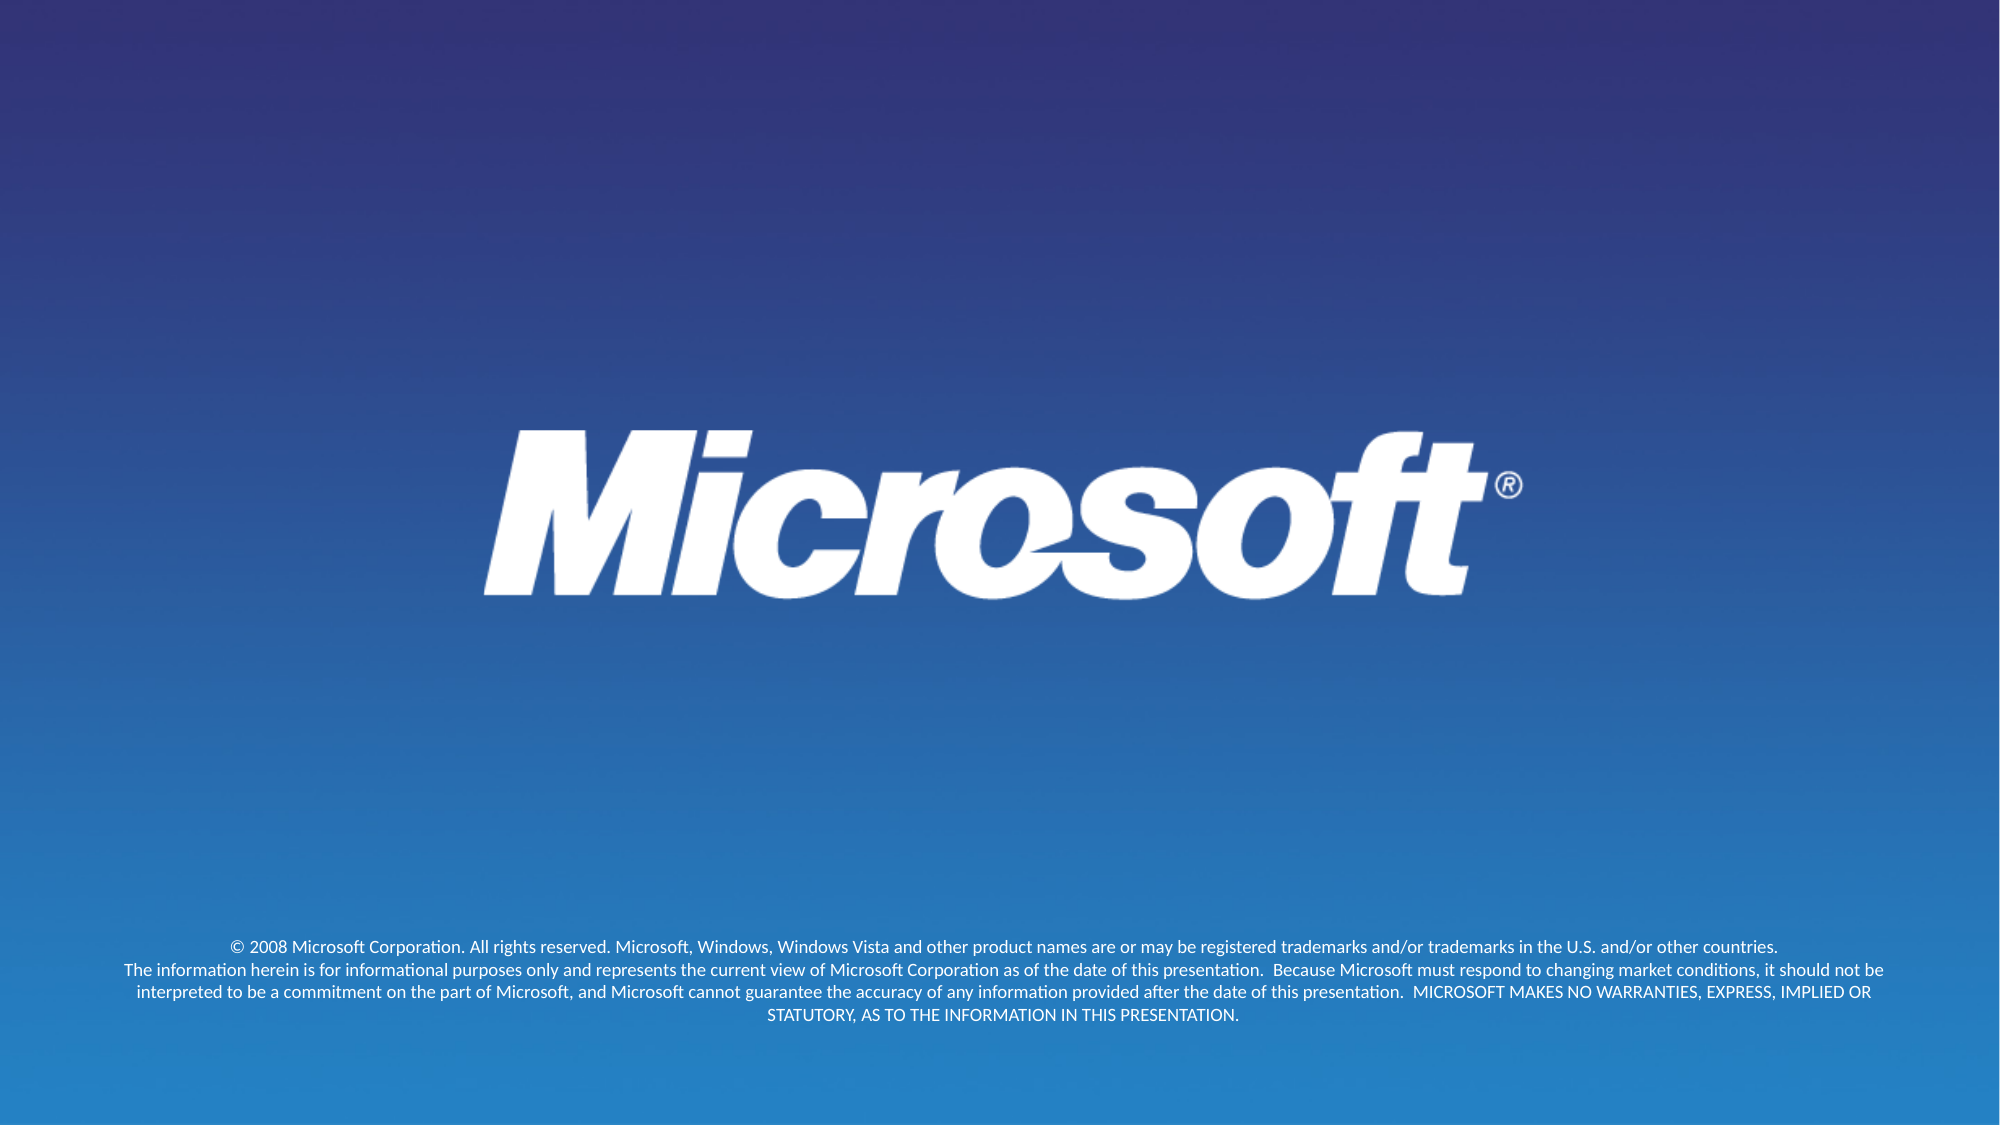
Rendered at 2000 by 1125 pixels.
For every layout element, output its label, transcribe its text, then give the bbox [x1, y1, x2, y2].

text_box © 2008 Microsoft Corporation. All rights reserved. Microsoft, Windows, Windows Vista and other product names are or may be registered trademarks and/or trademarks in the U.S. and/or other countries. The information herein is for informational purposes only and represents the current view of Microsoft Corporation as of the date of this presentation. Because Microsoft must respond to changing market conditions, it should not be interpreted to be a commitment on the part of Microsoft, and Microsoft cannot guarantee the accuracy of any information provided after the date of this presentation. MICROSOFT MAKES NO WARRANTIES, EXPRESS, IMPLIED OR STATUTORY, AS TO THE INFORMATION IN THIS PRESENTATION. [87, 924, 1920, 1035]
picture [0, 0, 2000, 1125]
